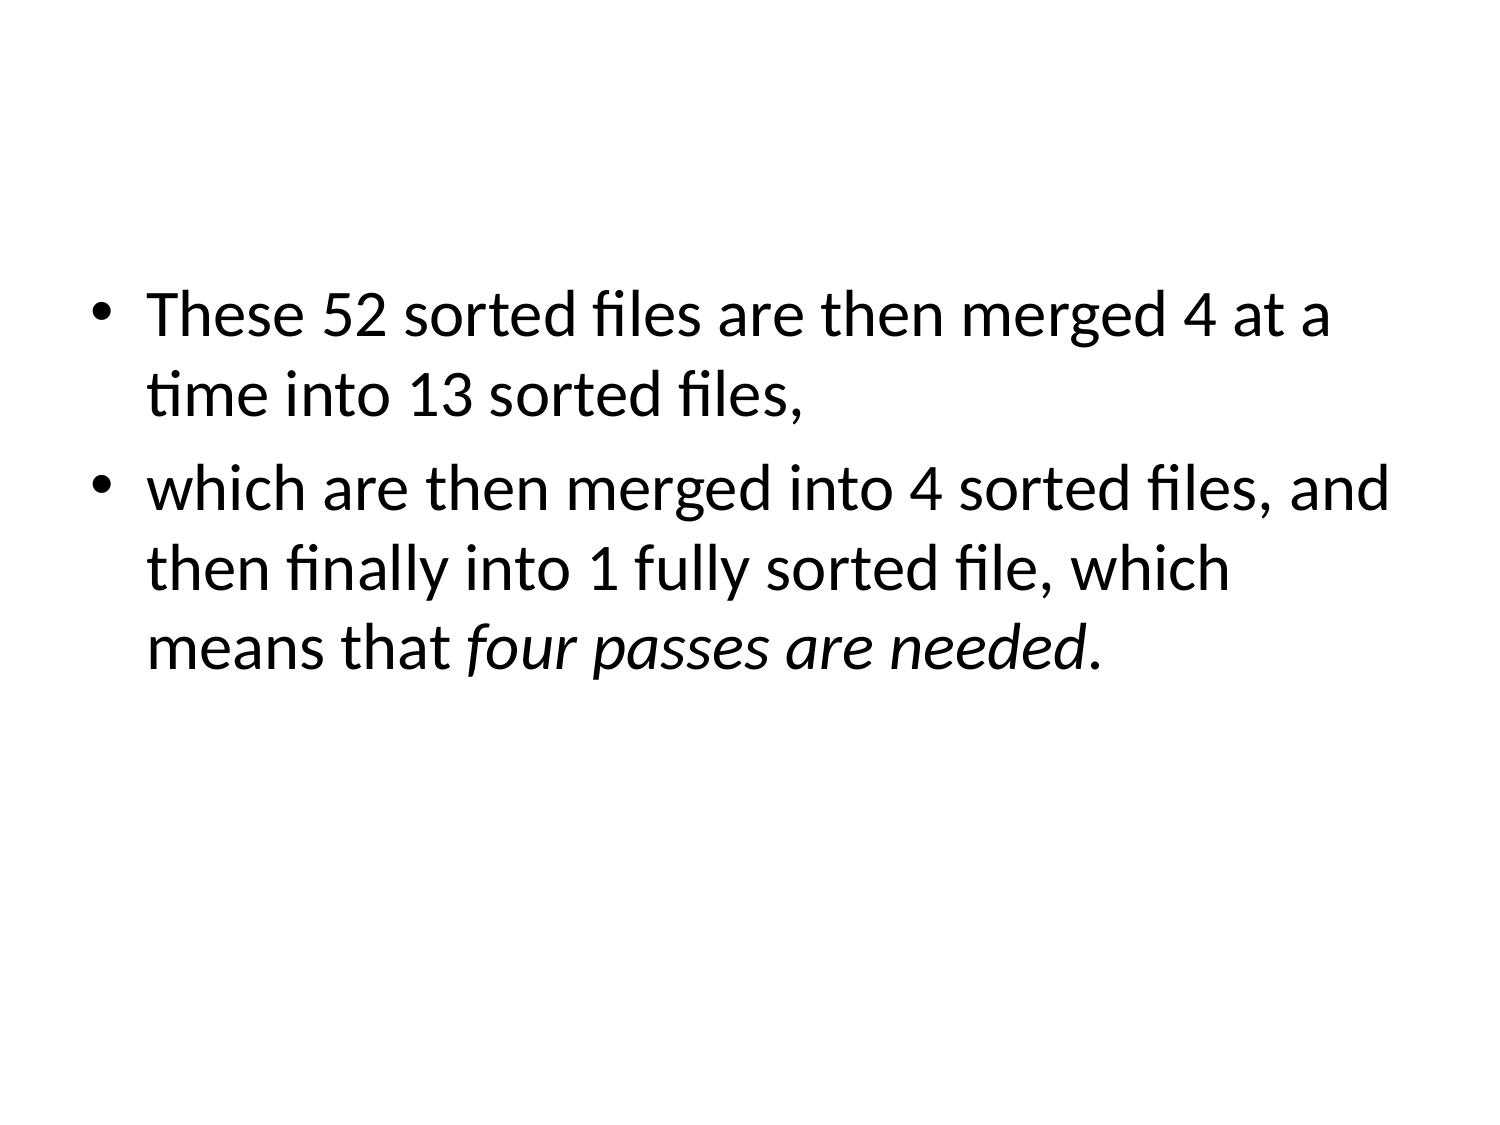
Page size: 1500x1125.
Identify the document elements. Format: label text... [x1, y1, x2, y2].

list These 52 sorted files are then merged 4 at a time into 13 sorted files, which are then merged into 4 sorted files, and then finally into 1 fully sorted file, which means that four passes are needed. [75, 262, 1425, 1005]
